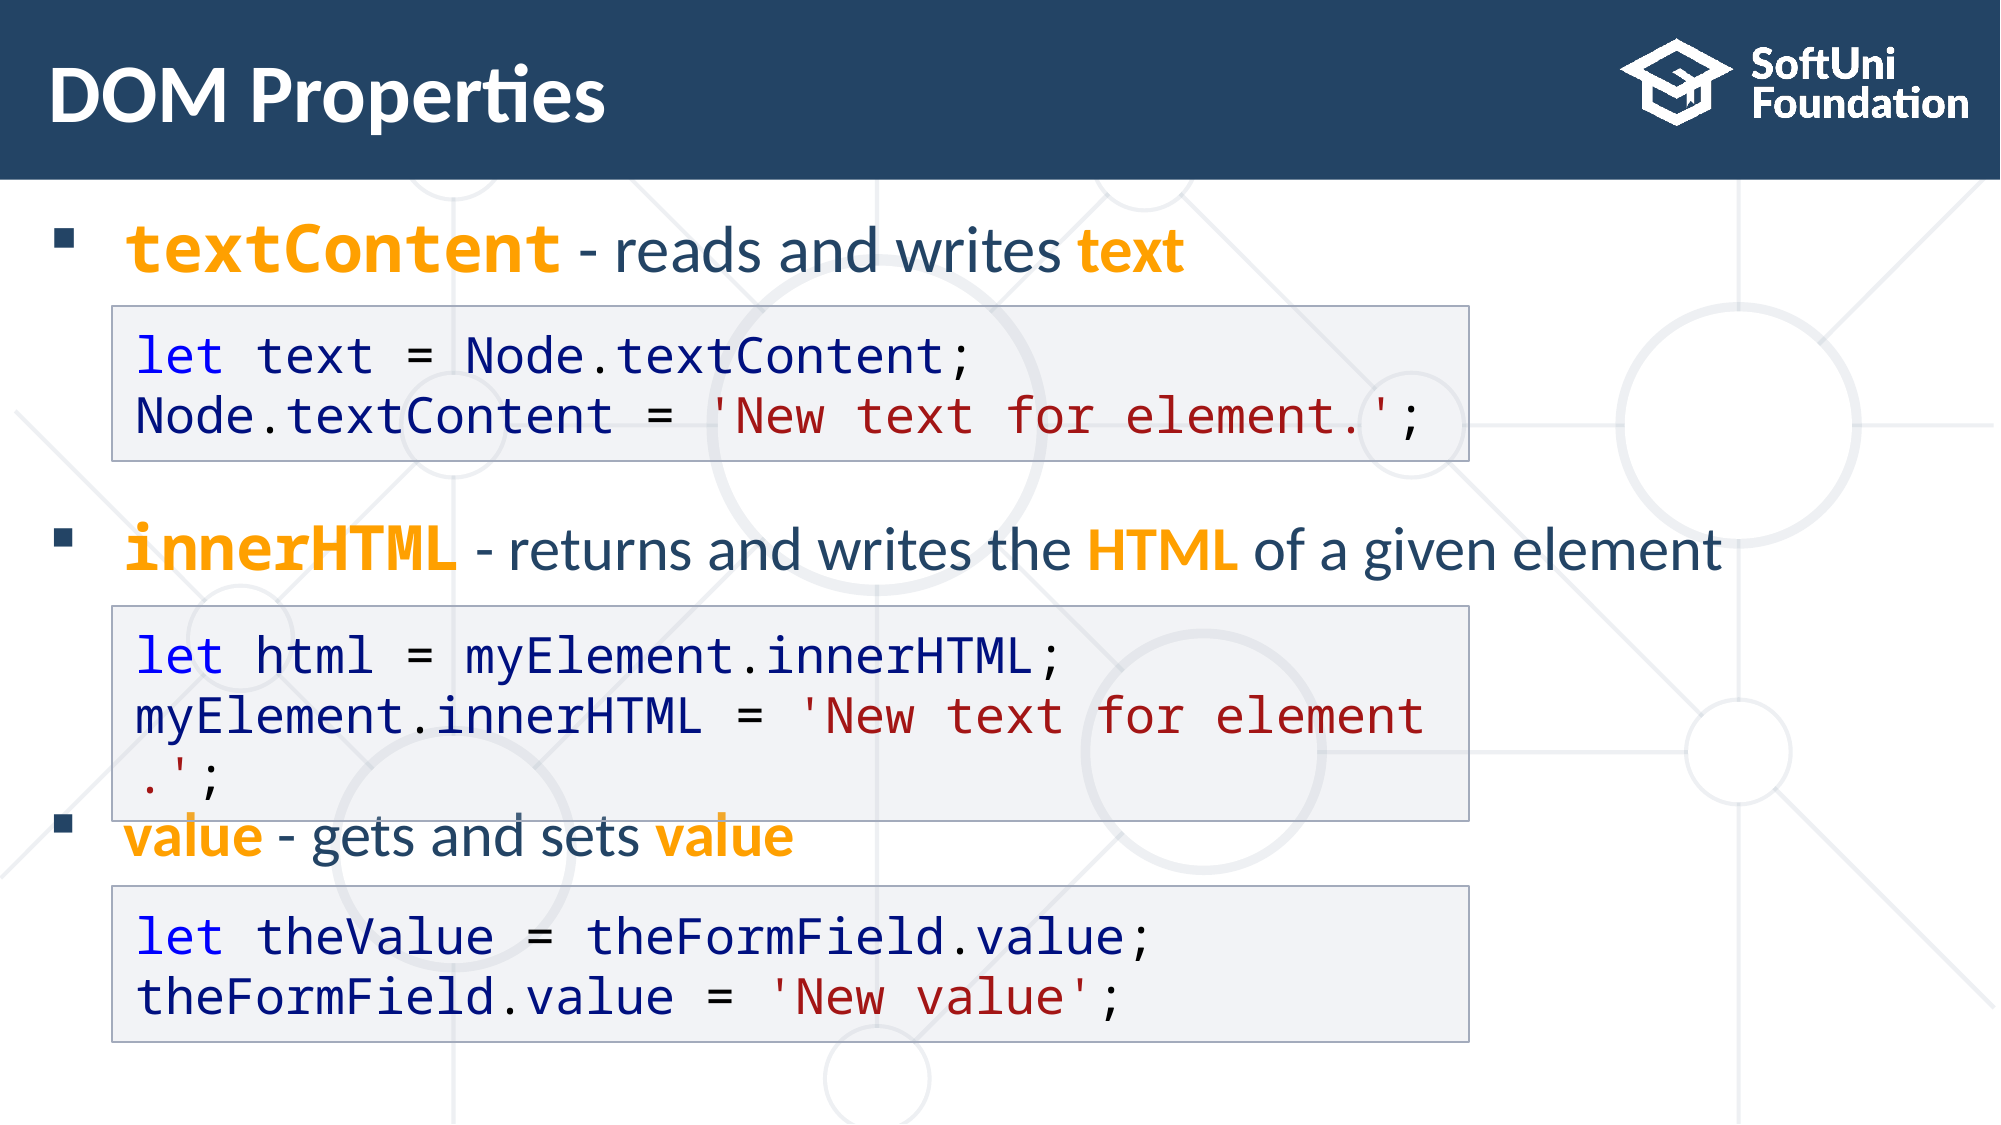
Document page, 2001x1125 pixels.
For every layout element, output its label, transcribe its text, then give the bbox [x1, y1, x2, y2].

list textContent - reads and writes text innerHTML - returns and writes the HTML of a given element value - gets and sets value [31, 196, 1970, 1050]
title DOM Properties [31, 16, 1591, 162]
text_box let text = Node.textContent; Node.textContent = 'New text for element.'; [112, 305, 1470, 462]
text_box let theValue = theFormField.value; theFormField.value = 'New value'; [112, 886, 1470, 1042]
picture [1619, 38, 1968, 126]
text_box let html = myElement.innerHTML; myElement.innerHTML = 'New text for element.'; [112, 605, 1470, 822]
